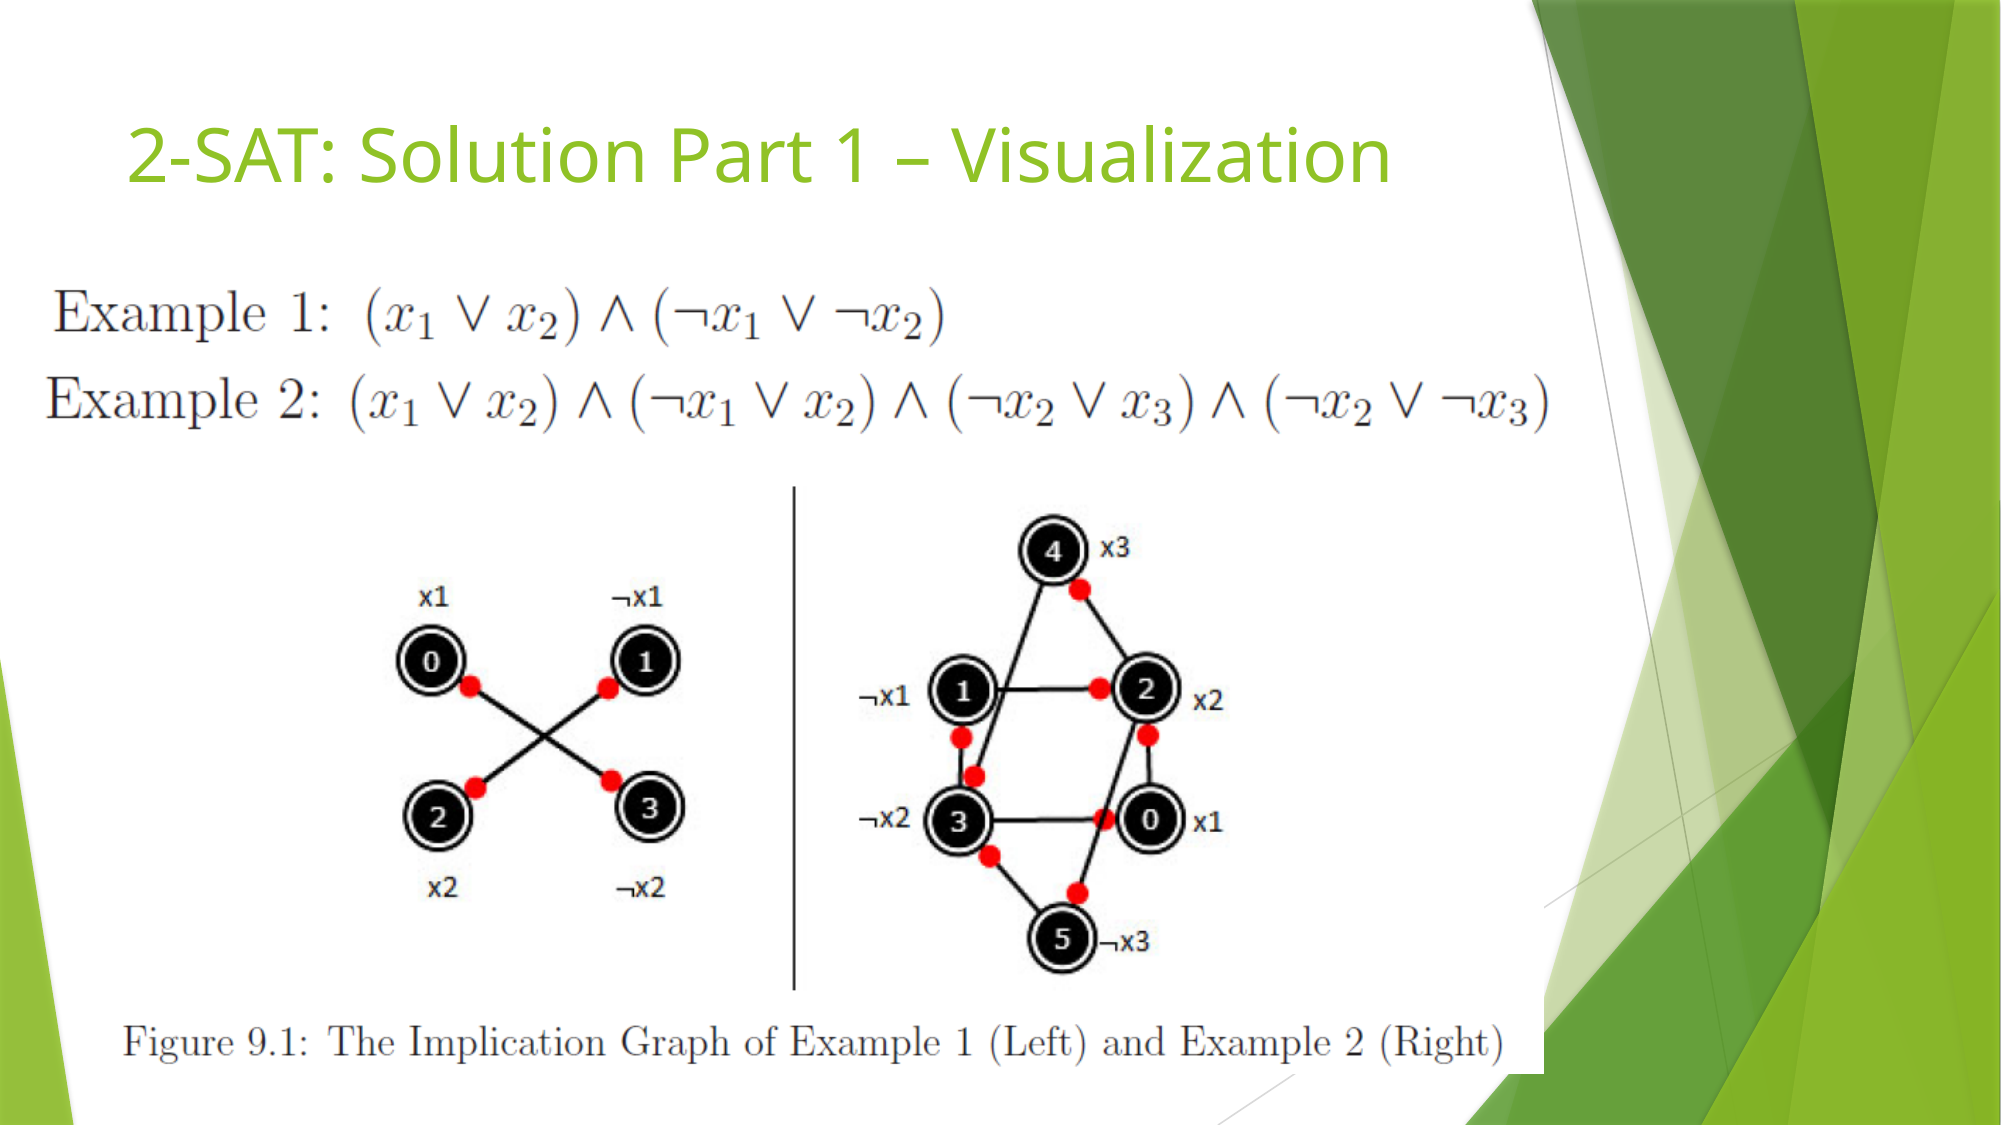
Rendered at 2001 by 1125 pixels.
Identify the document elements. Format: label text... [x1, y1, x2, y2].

picture [39, 362, 1558, 442]
title 2-SAT: Solution Part 1 – Visualization [111, 99, 1522, 317]
picture [110, 464, 1544, 1075]
picture [39, 280, 947, 353]
